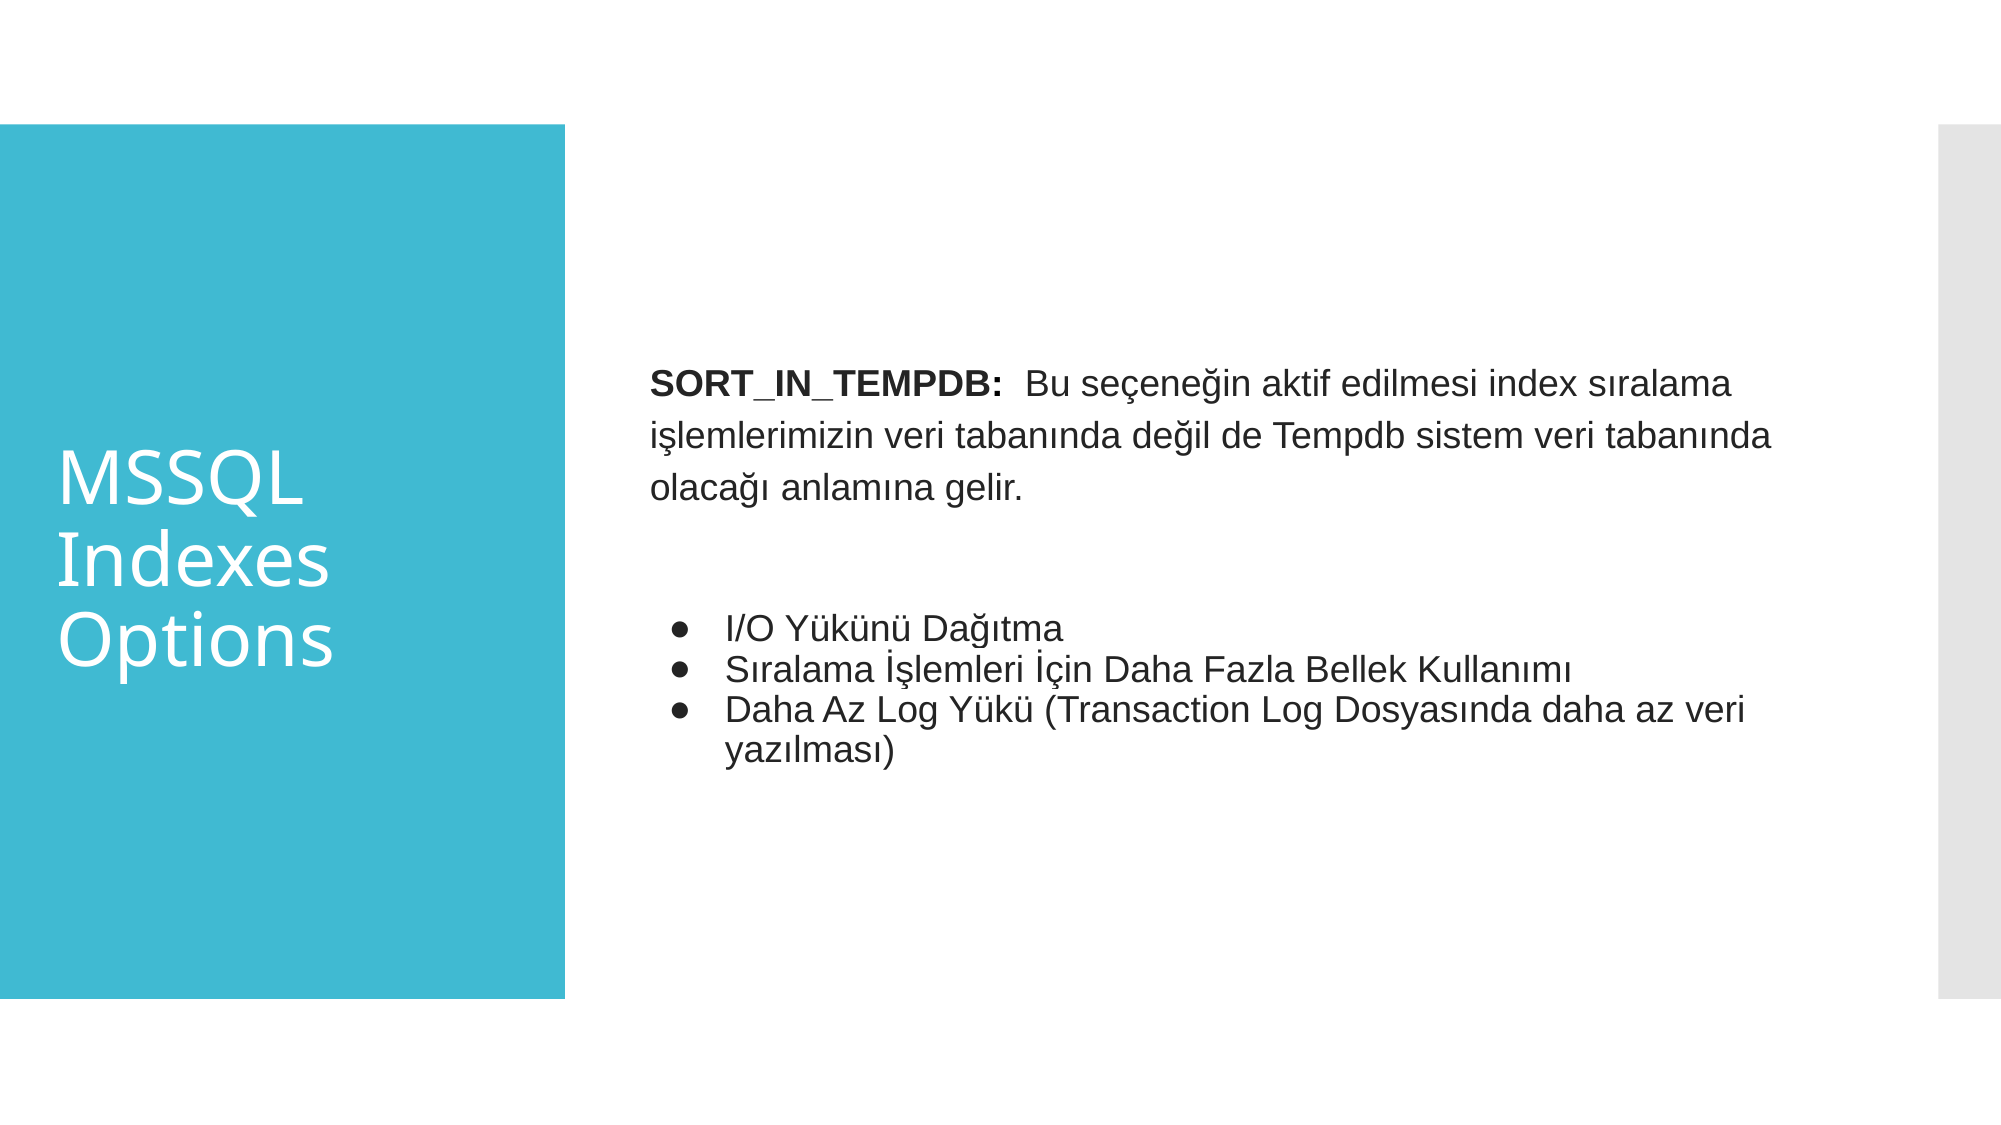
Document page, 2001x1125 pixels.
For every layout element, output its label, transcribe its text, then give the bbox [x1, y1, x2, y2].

list SORT_IN_TEMPDB: Bu seçeneğin aktif edilmesi index sıralama işlemlerimizin veri tabanında değil de Tempdb sistem veri tabanında olacağı anlamına gelir. I/O Yükünü Dağıtma Sıralama İşlemleri İçin Daha Fazla Bellek Kullanımı Daha Az Log Yükü (Transaction Log Dosyasında daha az veri yazılması) [634, 141, 1835, 982]
title MSSQL Indexes Options [41, 184, 526, 940]
